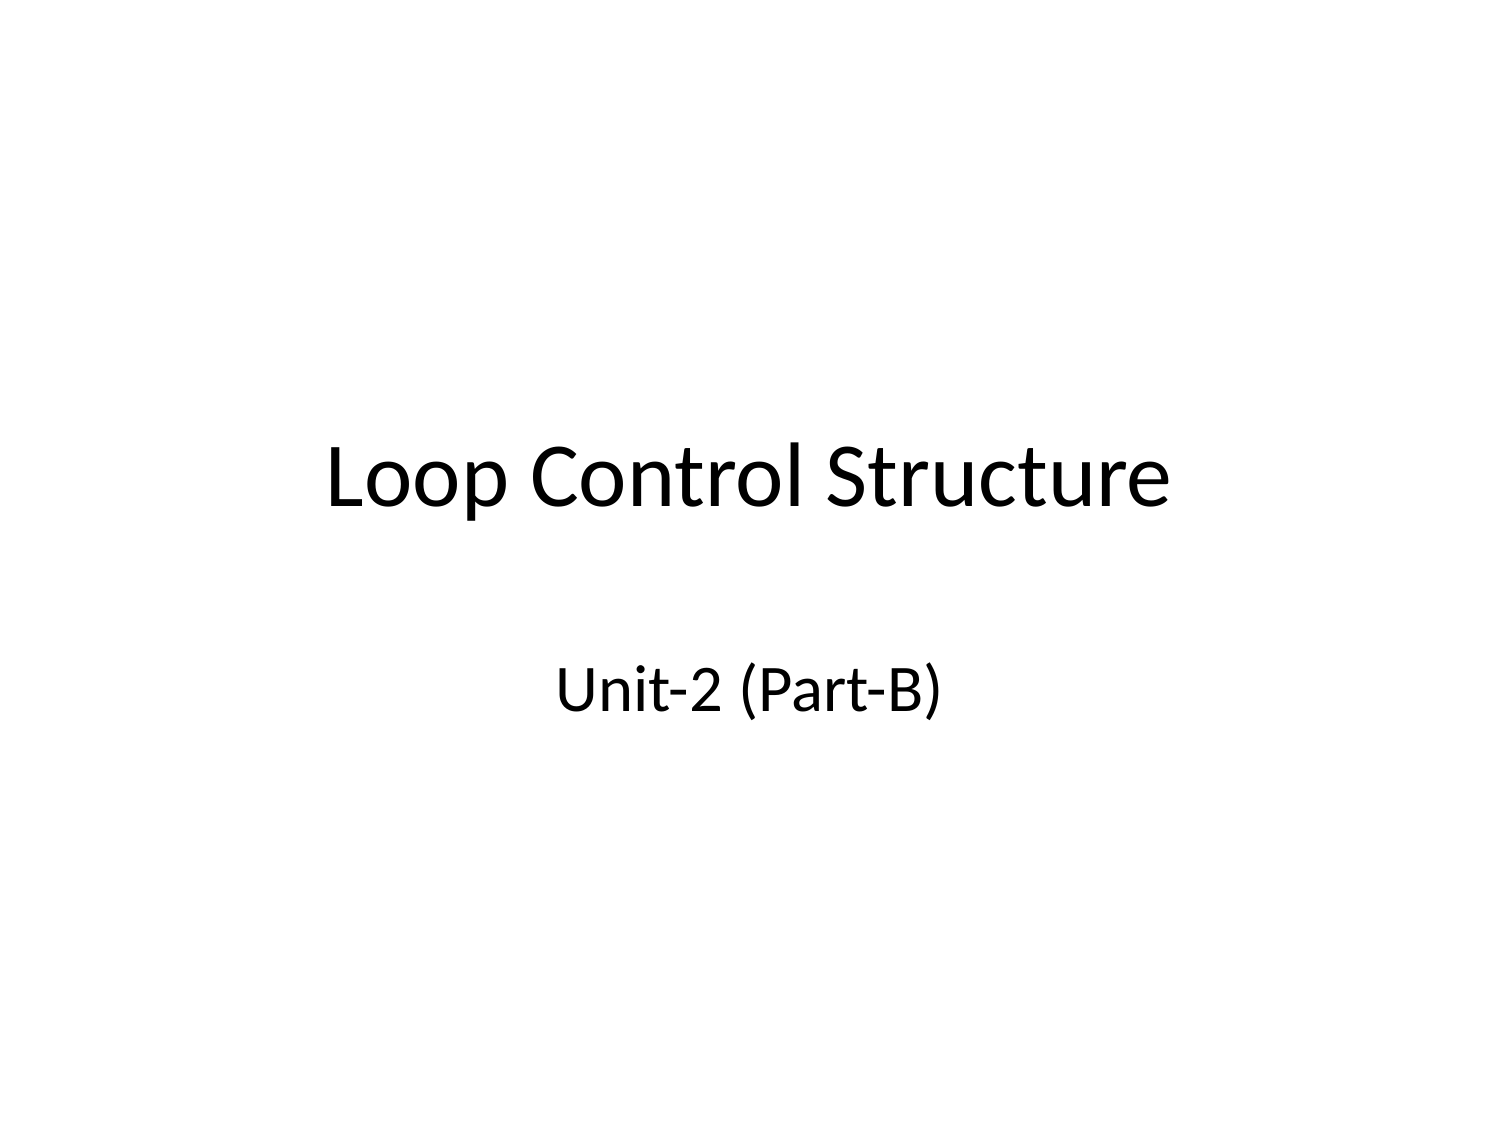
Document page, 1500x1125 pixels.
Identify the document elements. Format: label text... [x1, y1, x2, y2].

title Loop Control Structure [112, 349, 1388, 591]
subtitle Unit-2 (Part-B) [225, 637, 1275, 925]
